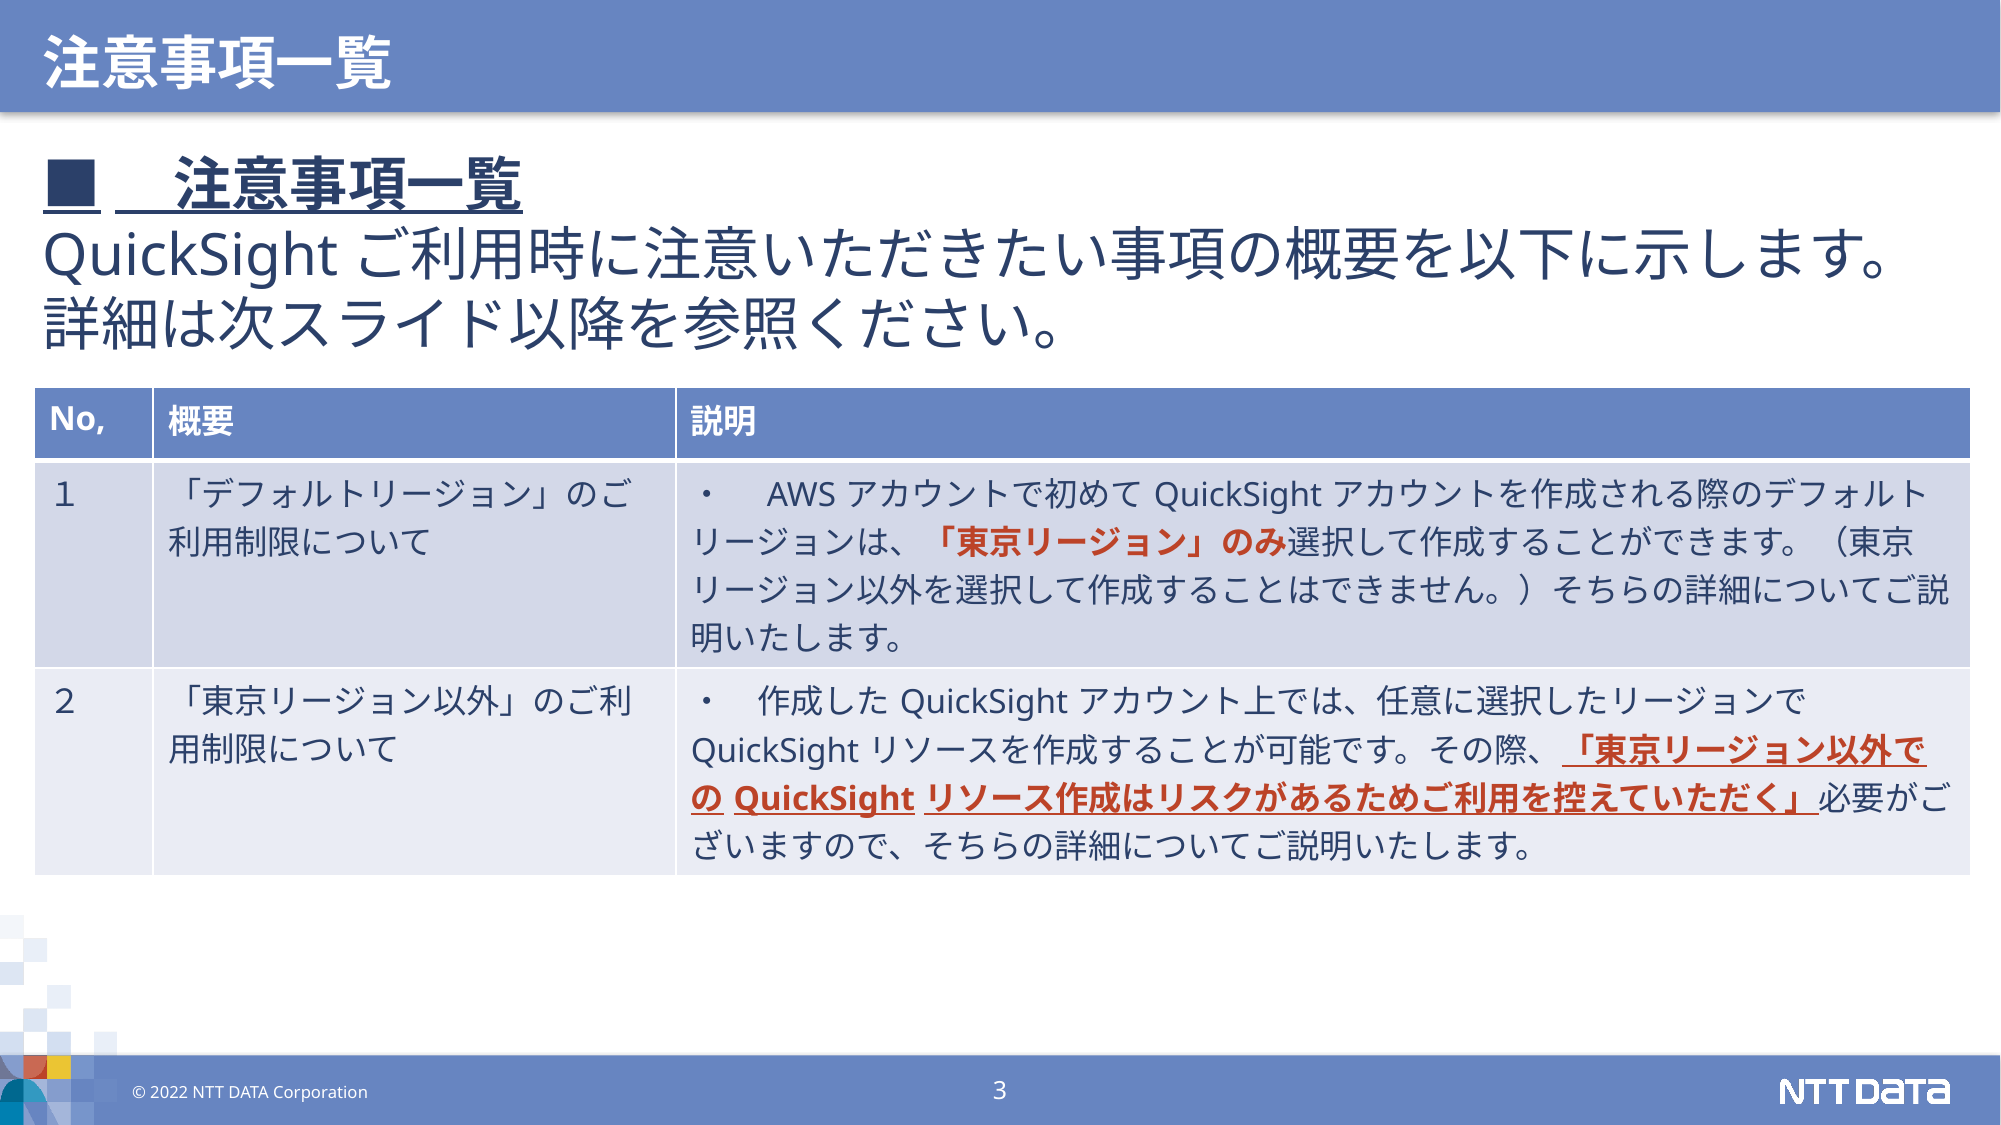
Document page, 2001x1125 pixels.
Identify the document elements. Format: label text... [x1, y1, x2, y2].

picture [1767, 1066, 1962, 1116]
table_cell ２ [35, 669, 152, 875]
table_cell 「デフォルトリージョン」のご利用制限について [154, 463, 675, 667]
table_header 説明 [677, 388, 1970, 458]
table_cell １ [35, 463, 152, 667]
table_cell ・ AWSアカウントで初めてQuickSightアカウントを作成される際のデフォルトリージョンは、「東京リージョン」のみ選択して作成することができます。（東京リージョン以外を選択して作成することはできません。）そちらの詳細についてご説明いたします。 [677, 463, 1970, 667]
picture [0, 915, 117, 1125]
table_cell 「東京リージョン以外」のご利用制限について [154, 669, 675, 875]
table_cell ・ 作成したQuickSightアカウント上では、任意に選択したリージョンでQuickSightリソースを作成することが可能です。その際、「東京リージョン以外でのQuickSightリソース作成はリスクがあるためご利用を控えていただく」必要がございますので、そちらの詳細についてご説明いたします。 [677, 669, 1970, 875]
table_header No, [35, 388, 152, 458]
table_header 概要 [154, 388, 675, 458]
list 注意事項一覧 [28, 0, 1972, 113]
text_box ■ 注意事項一覧 QuickSightご利用時に注意いただきたい事項の概要を以下に示します。 詳細は次スライド以降を参照ください。 [28, 139, 1972, 365]
